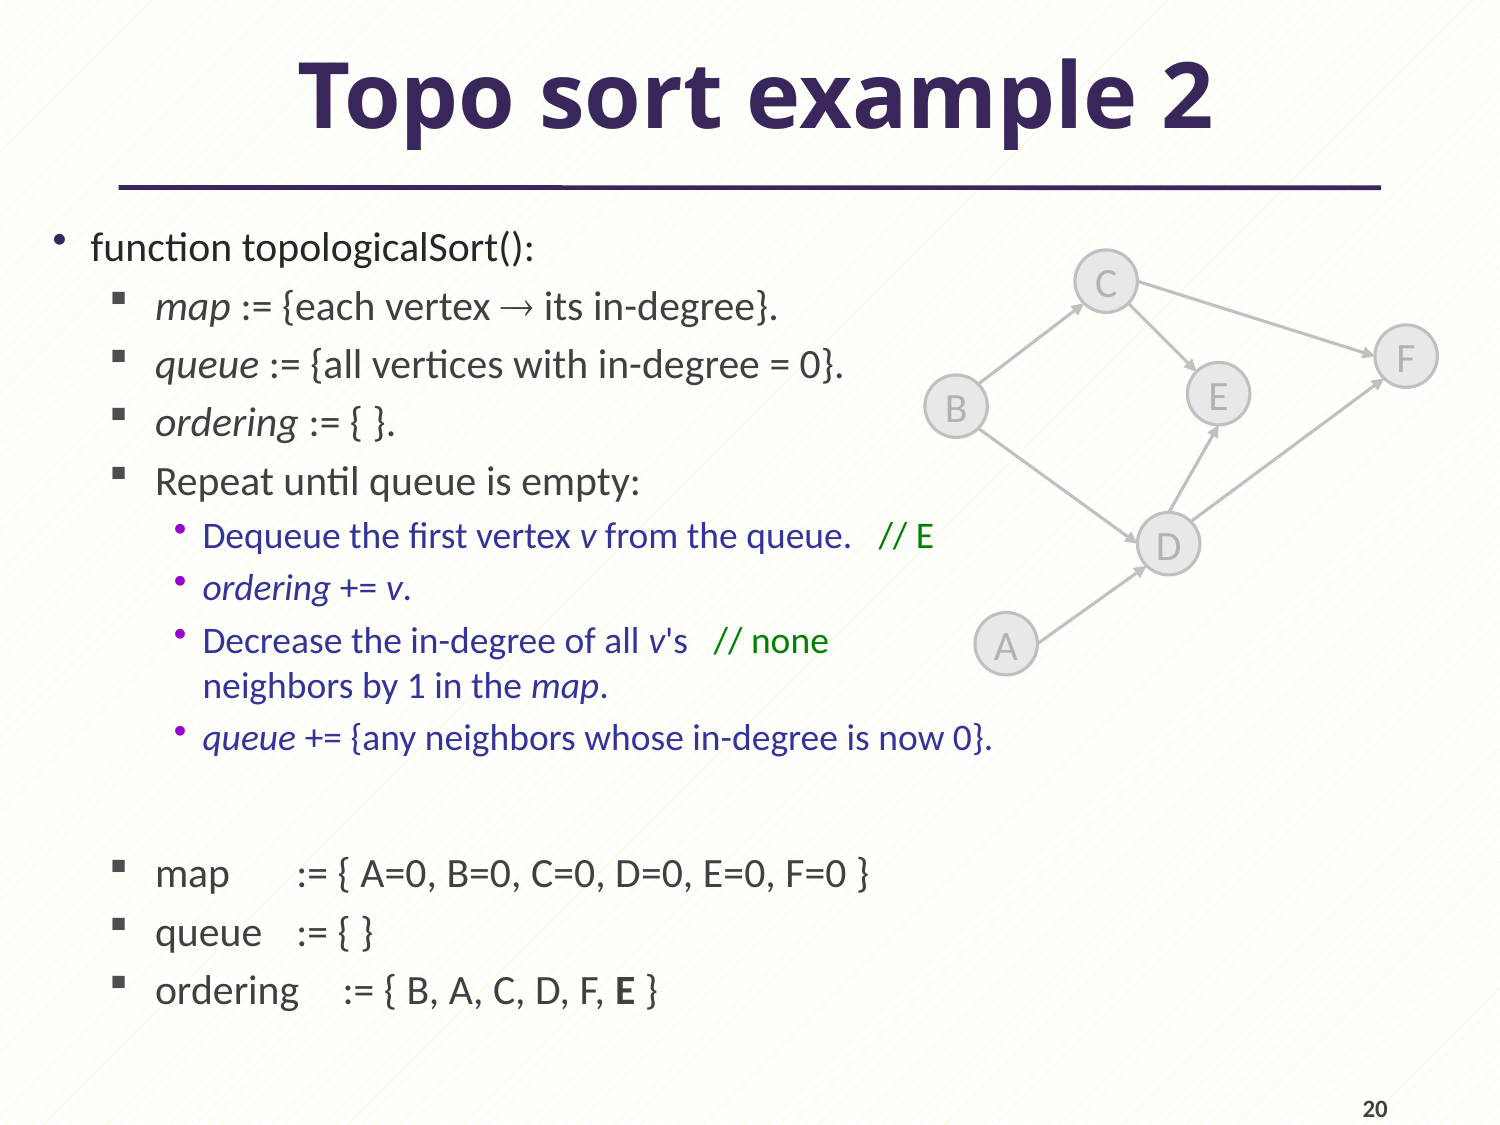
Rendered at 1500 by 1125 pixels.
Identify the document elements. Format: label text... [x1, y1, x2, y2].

title Topo sort example 2 [6, 0, 1500, 186]
list function topologicalSort(): map := {each vertex  its in-degree}. queue := {all vertices with in-degree = 0}. ordering := { }. Repeat until queue is empty: Dequeue the first vertex v from the queue. // E ordering += v. Decrease the in-degree of all v's // none neighbors by 1 in the map. queue += {any neighbors whose in-degree is now 0}. map := { A=0, B=0, C=0, D=0, E=0, F=0 } queue := { } ordering := { B, A, C, D, F, E } [0, 212, 1500, 1125]
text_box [924, 249, 1438, 676]
